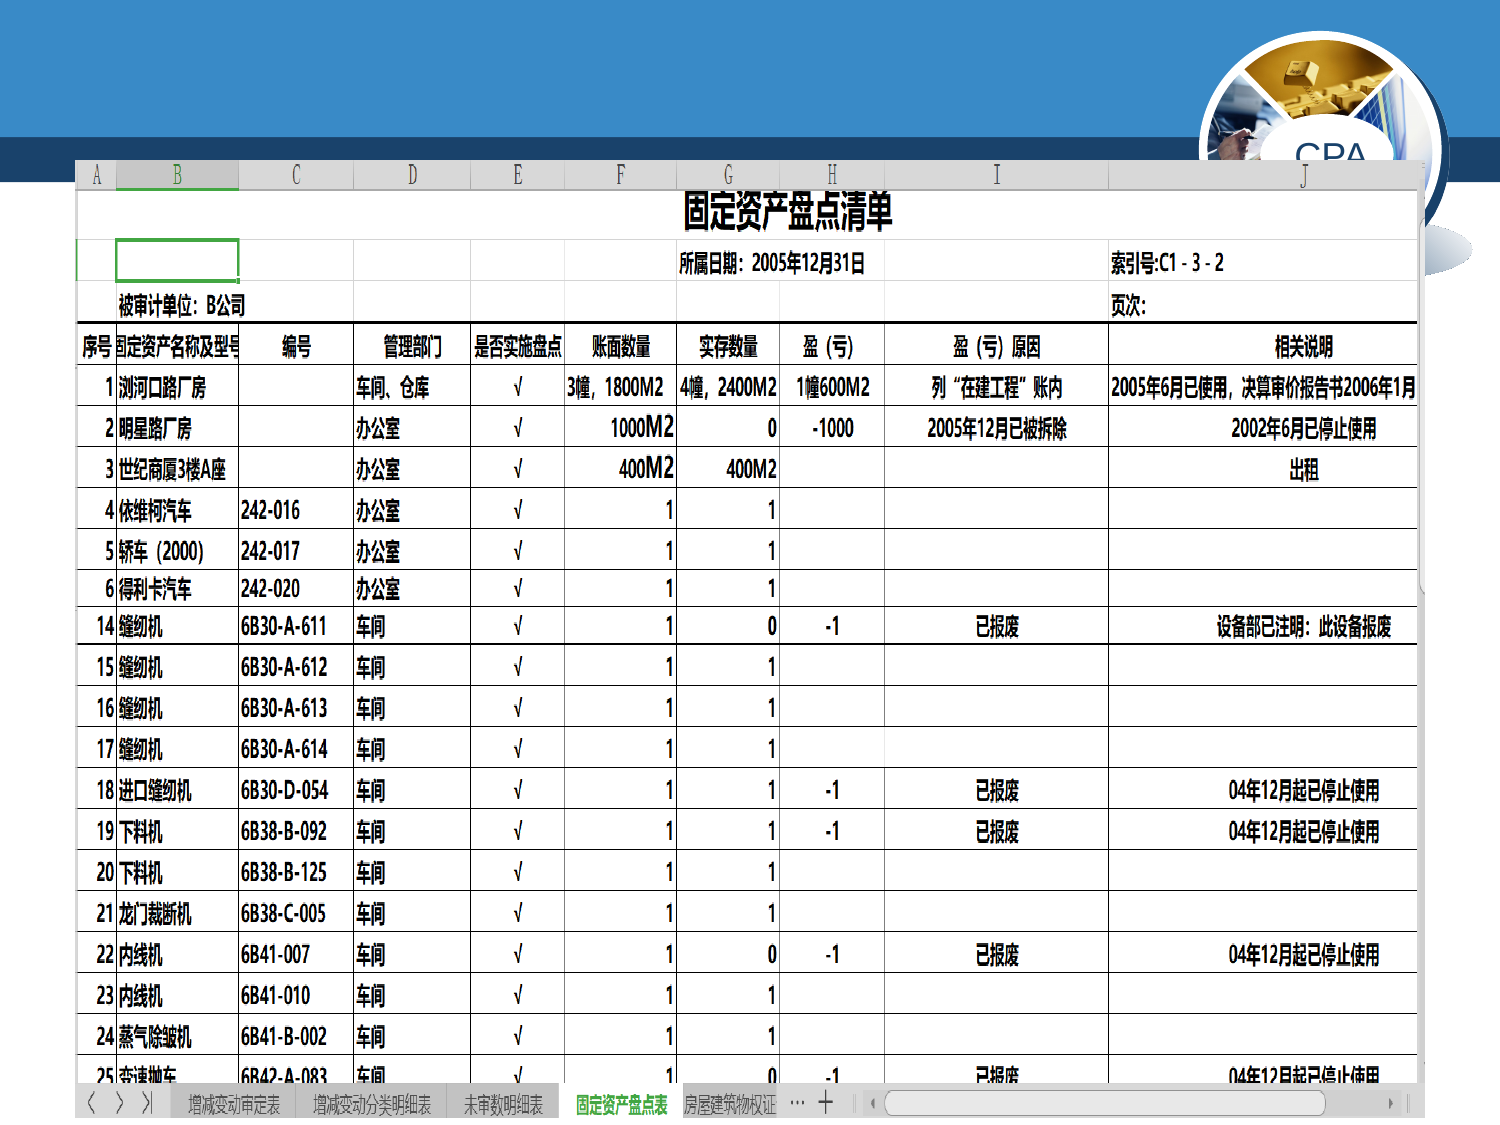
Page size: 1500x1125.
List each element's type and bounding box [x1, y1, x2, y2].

picture [1207, 74, 1287, 160]
picture [1244, 40, 1394, 119]
picture [1354, 73, 1433, 190]
list [74, 160, 1426, 1118]
